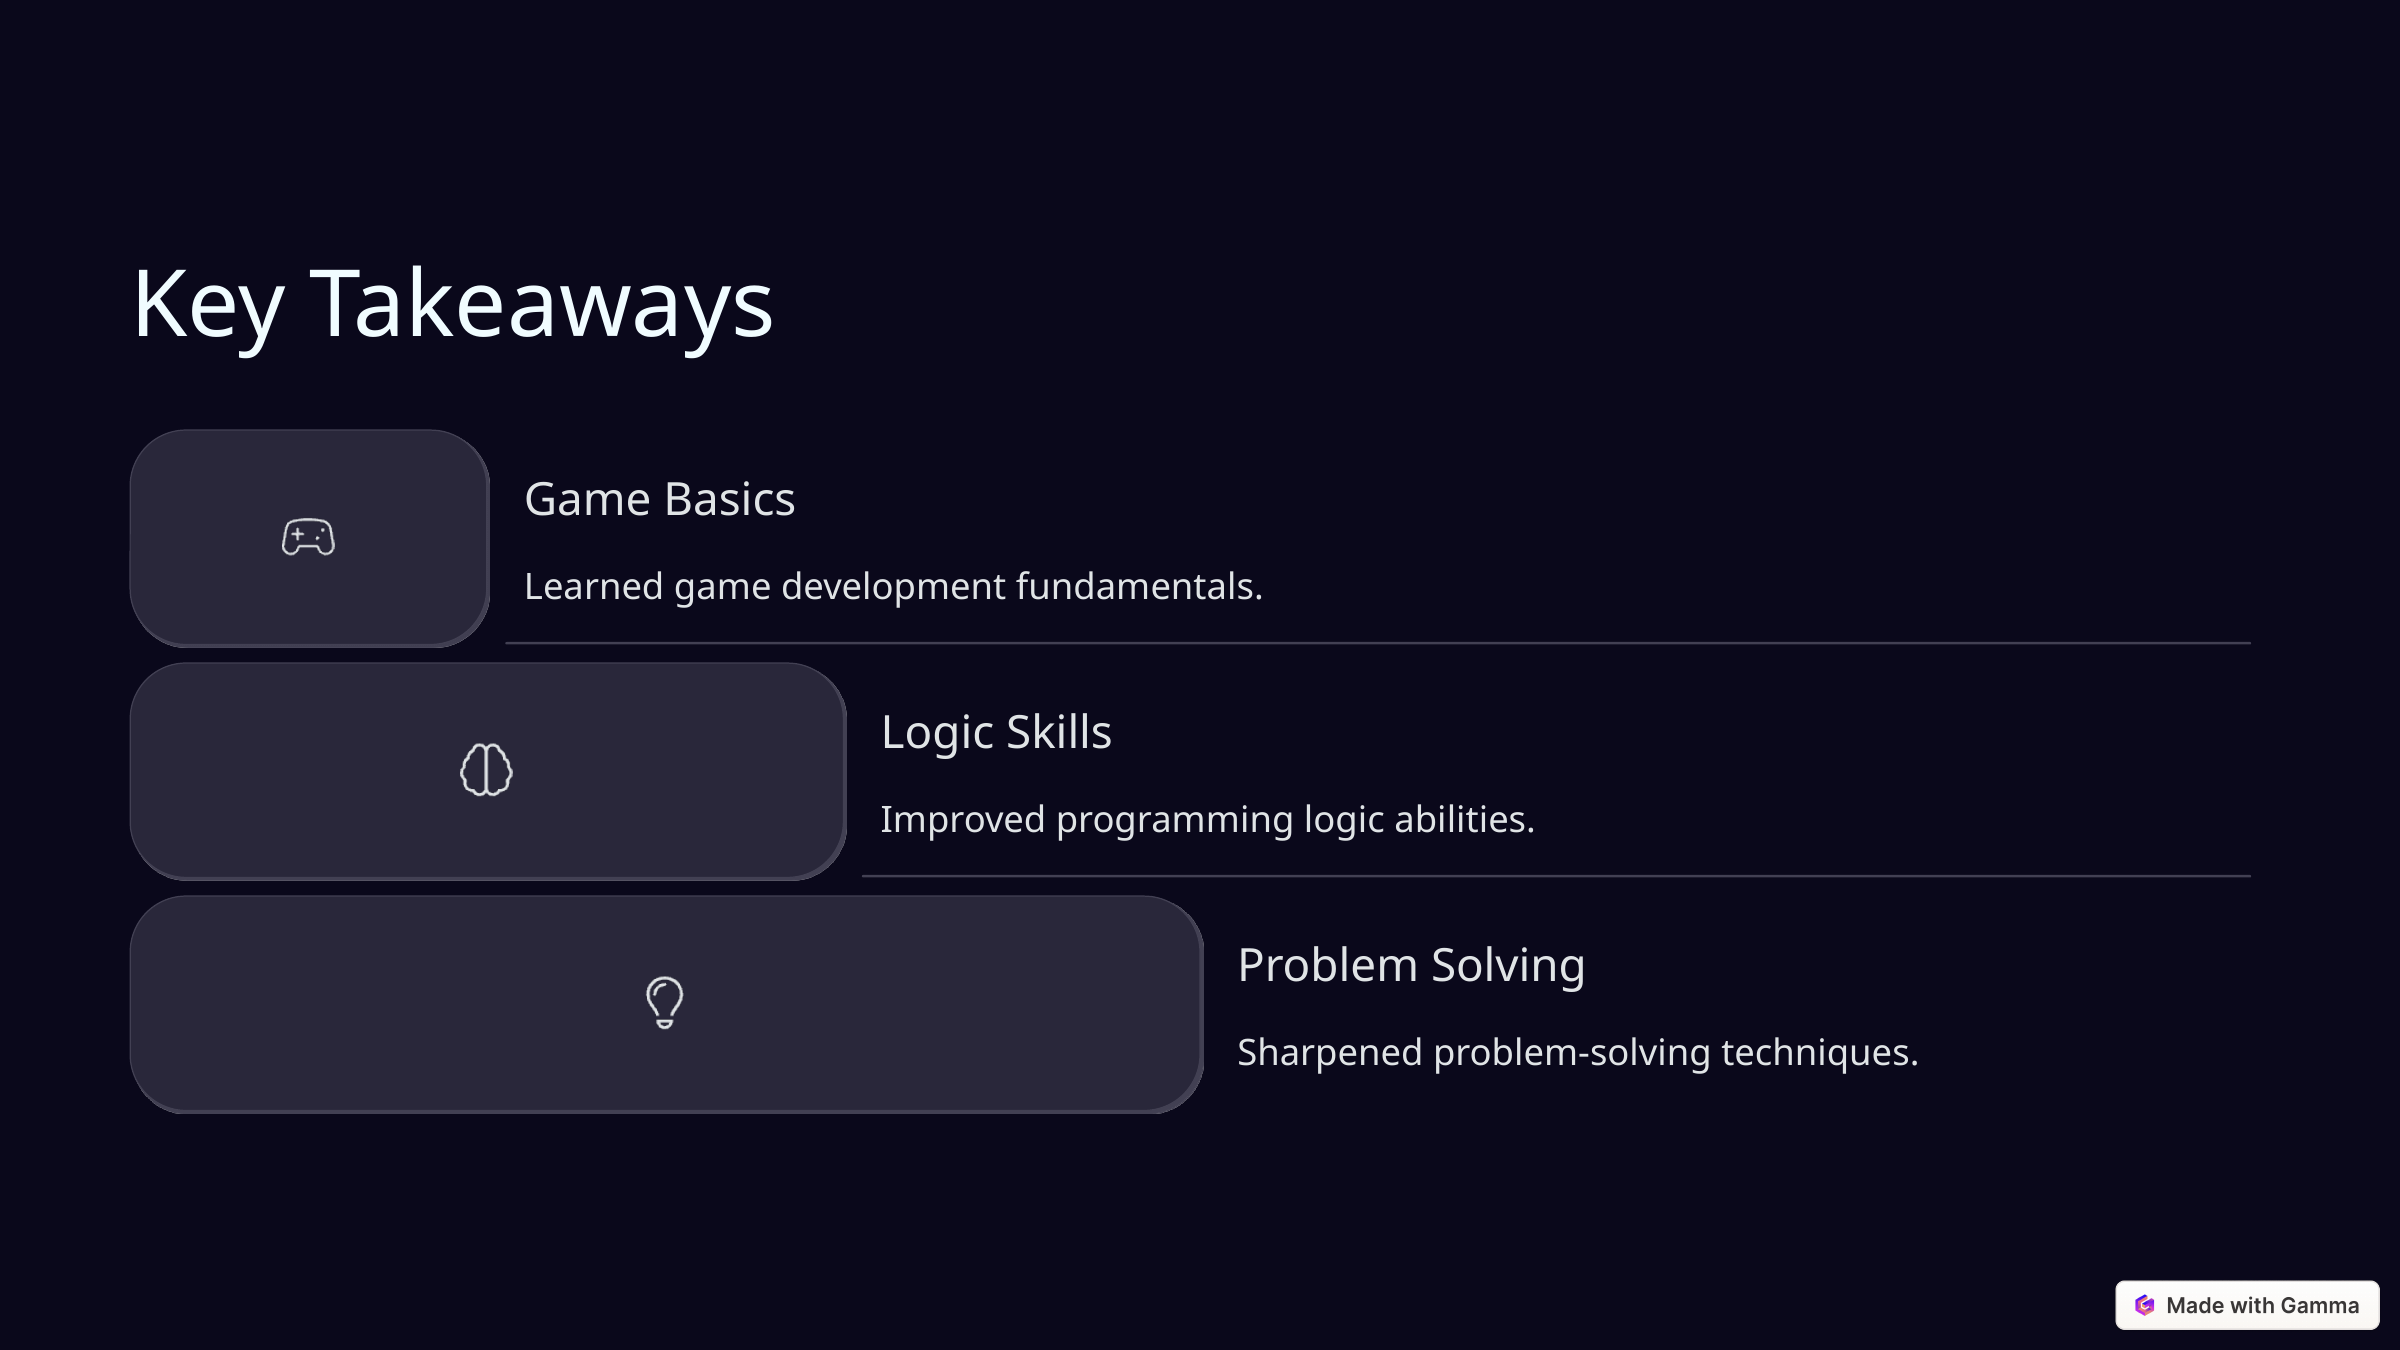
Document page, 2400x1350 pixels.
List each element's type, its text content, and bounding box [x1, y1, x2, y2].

text_box Key Takeaways [130, 239, 1061, 356]
text_box Logic Skills [880, 700, 1346, 759]
text_box [130, 663, 844, 878]
text_box Problem Solving [1237, 933, 1703, 992]
picture [2106, 1271, 2389, 1339]
text_box [861, 874, 2252, 878]
picture [638, 970, 692, 1036]
text_box [505, 641, 2252, 645]
text_box Sharpened problem-solving techniques. [1237, 1013, 1914, 1074]
text_box Game Basics [523, 467, 989, 526]
text_box Improved programming logic abilities. [880, 780, 1523, 841]
text_box Learned game development fundamentals. [523, 547, 1241, 608]
text_box [130, 430, 487, 645]
text_box [130, 896, 1201, 1111]
picture [460, 737, 513, 804]
picture [282, 504, 335, 570]
